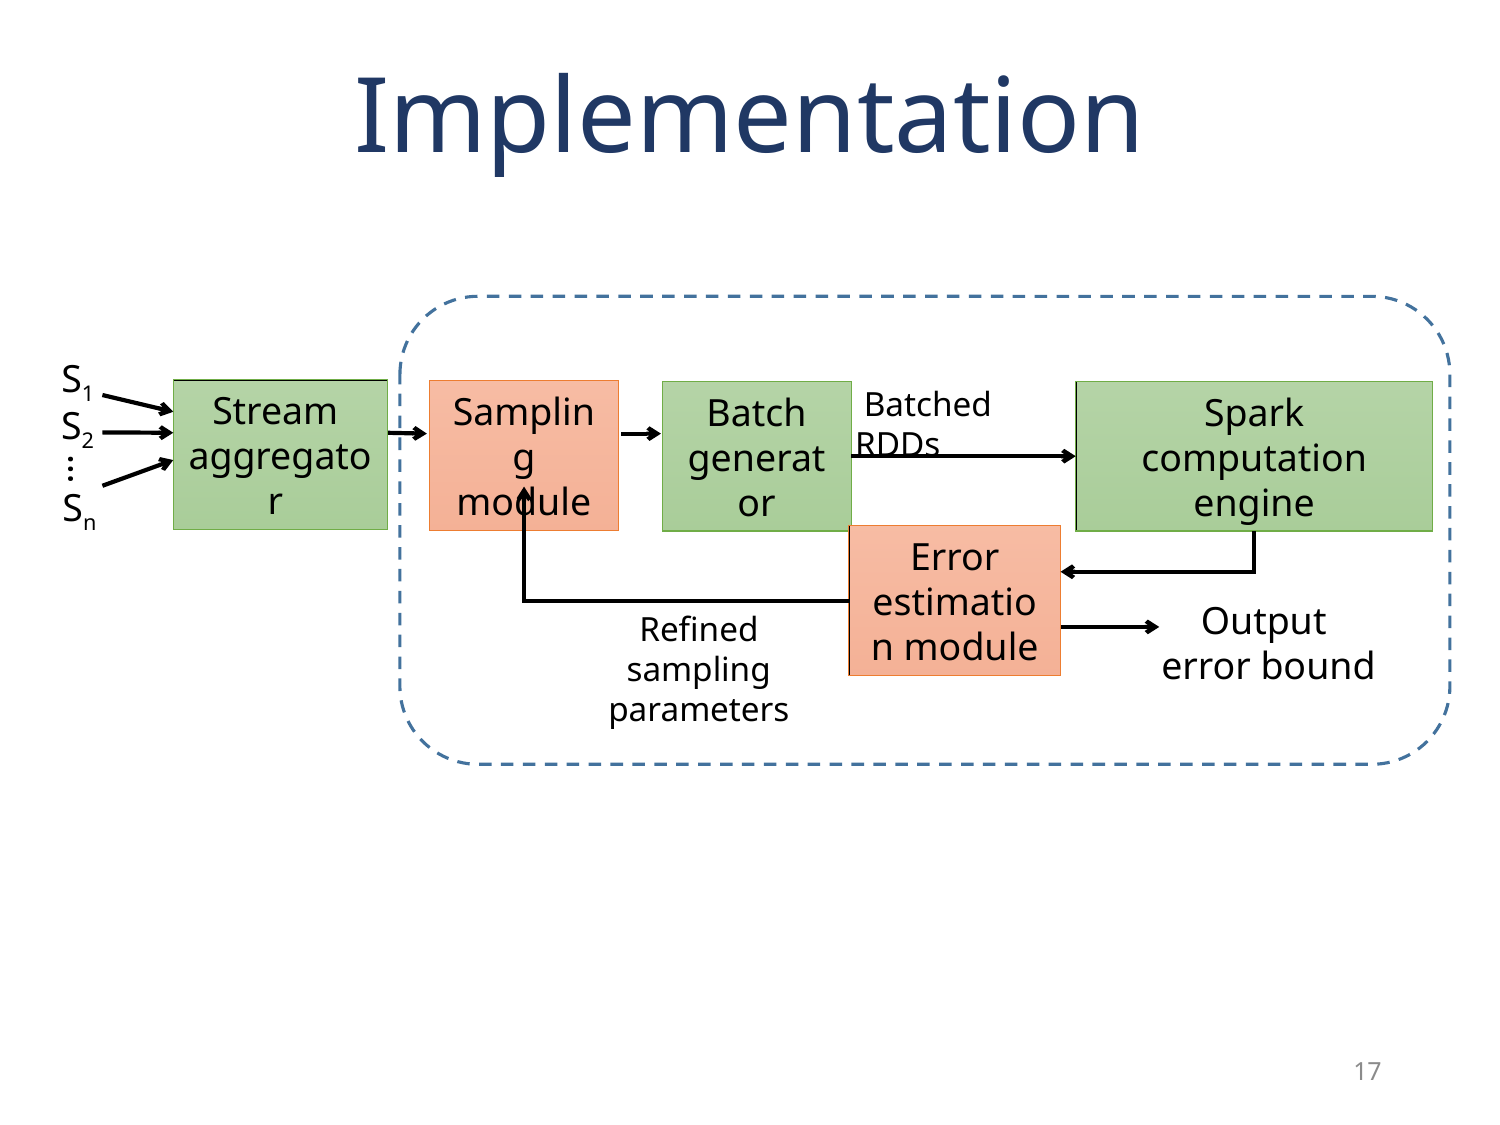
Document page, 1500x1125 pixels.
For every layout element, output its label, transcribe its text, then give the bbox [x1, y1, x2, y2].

text_box [398, 295, 1451, 766]
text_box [1115, 432, 1200, 627]
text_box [524, 486, 849, 602]
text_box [46, 347, 388, 537]
slide_number 16 [1059, 1042, 1397, 1103]
title Implementation [103, 44, 1397, 193]
